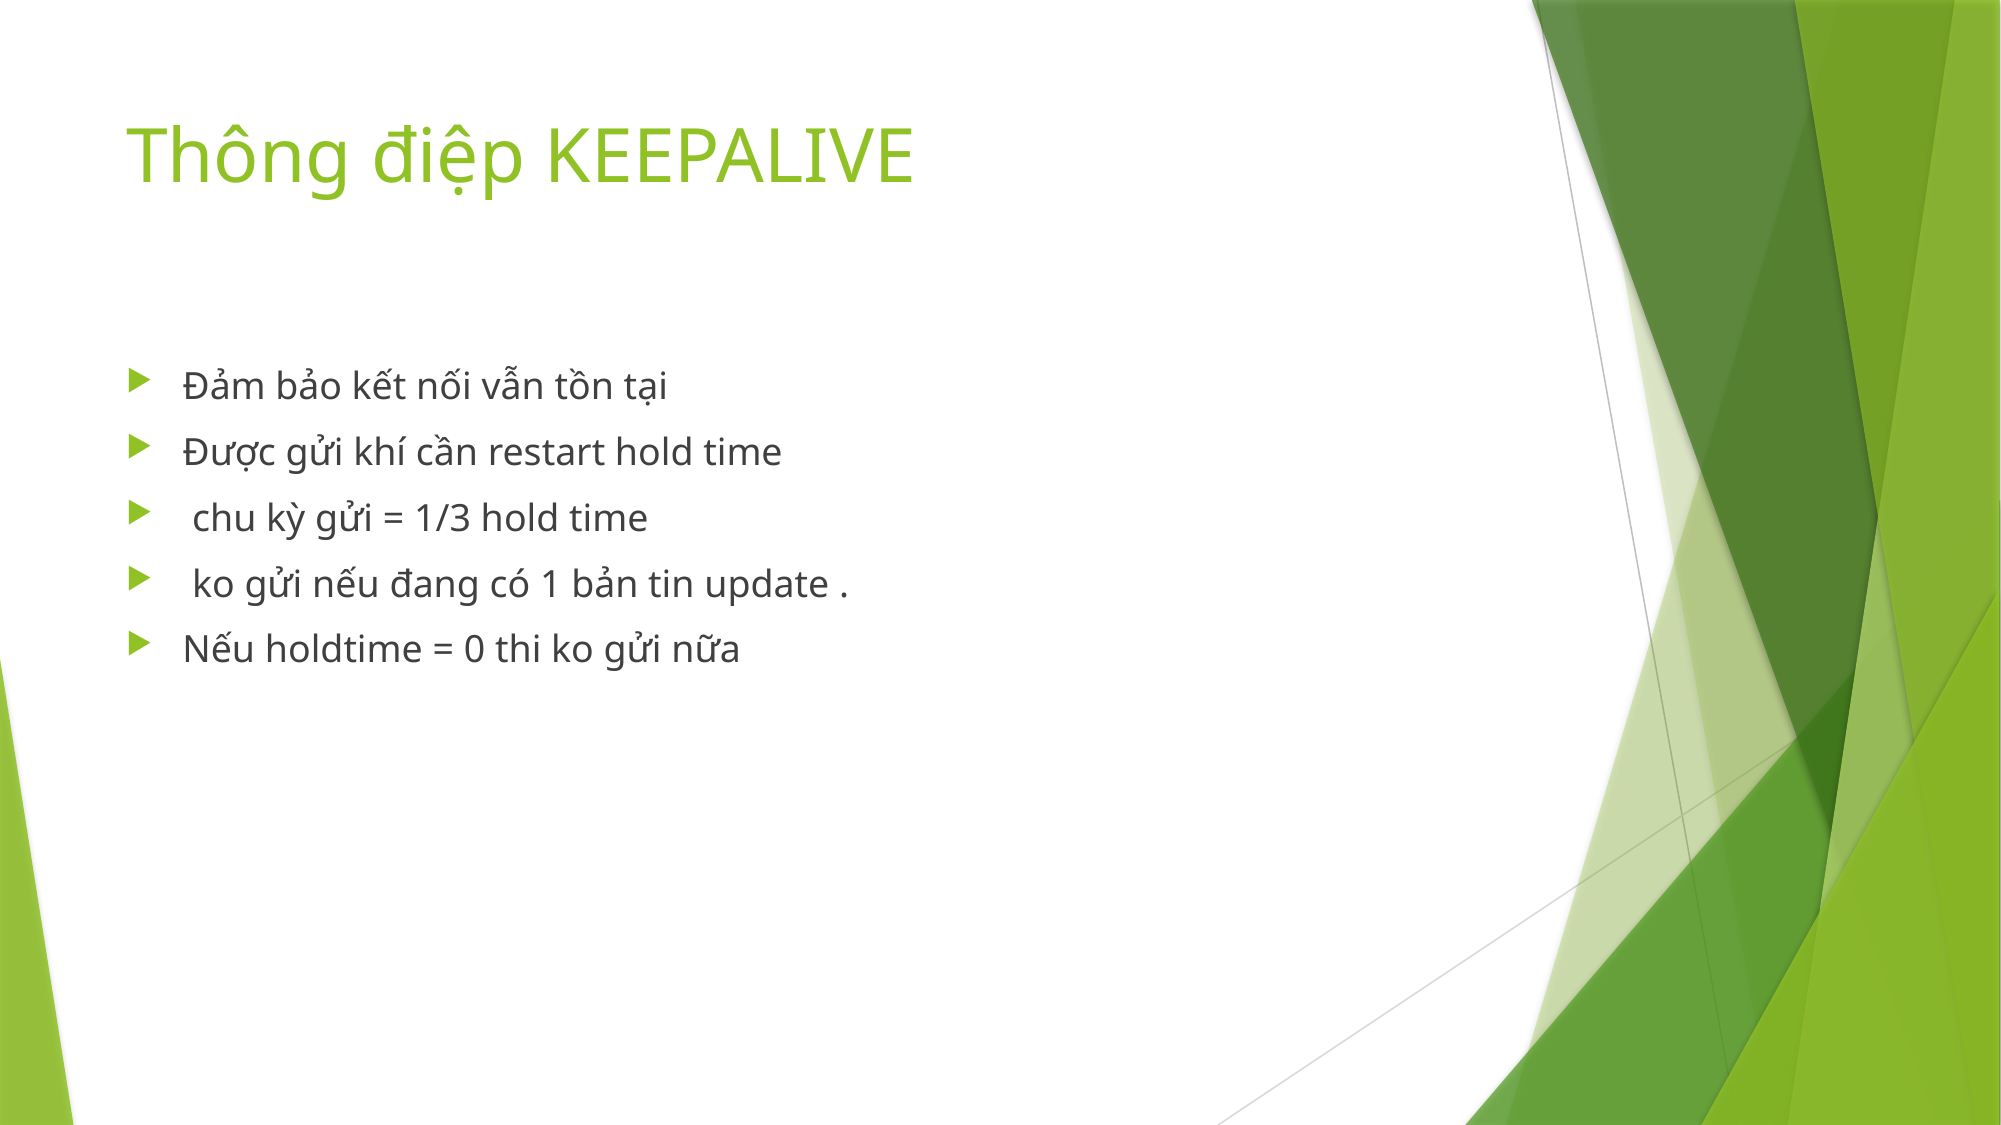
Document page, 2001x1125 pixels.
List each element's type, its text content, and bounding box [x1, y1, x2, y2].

title Thông điệp KEEPALIVE [111, 99, 1522, 317]
list Đảm bảo kết nối vẫn tồn tại Được gửi khí cần restart hold time chu kỳ gửi = 1/3 hold time ko gửi nếu đang có 1 bản tin update . Nếu holdtime = 0 thi ko gửi nữa [111, 354, 1522, 992]
